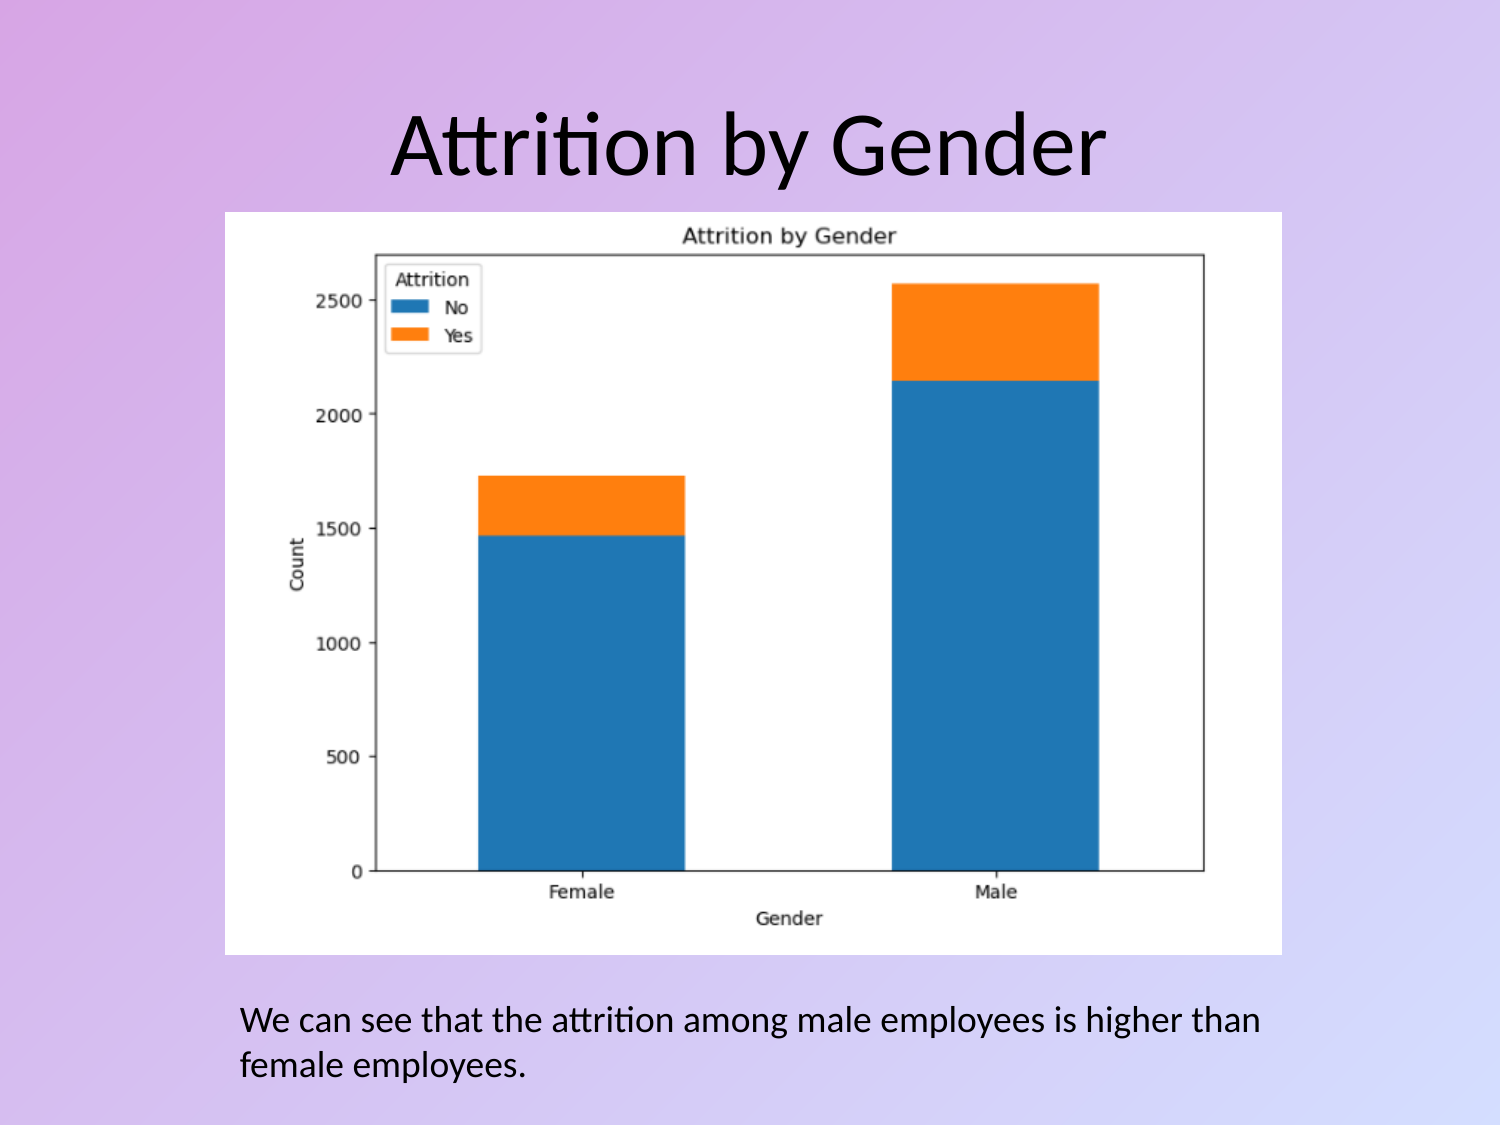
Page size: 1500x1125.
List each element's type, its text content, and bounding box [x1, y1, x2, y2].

text_box We can see that the attrition among male employees is higher than female employees. [224, 987, 1288, 1093]
title Attrition by Gender [75, 45, 1425, 233]
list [224, 212, 1282, 956]
